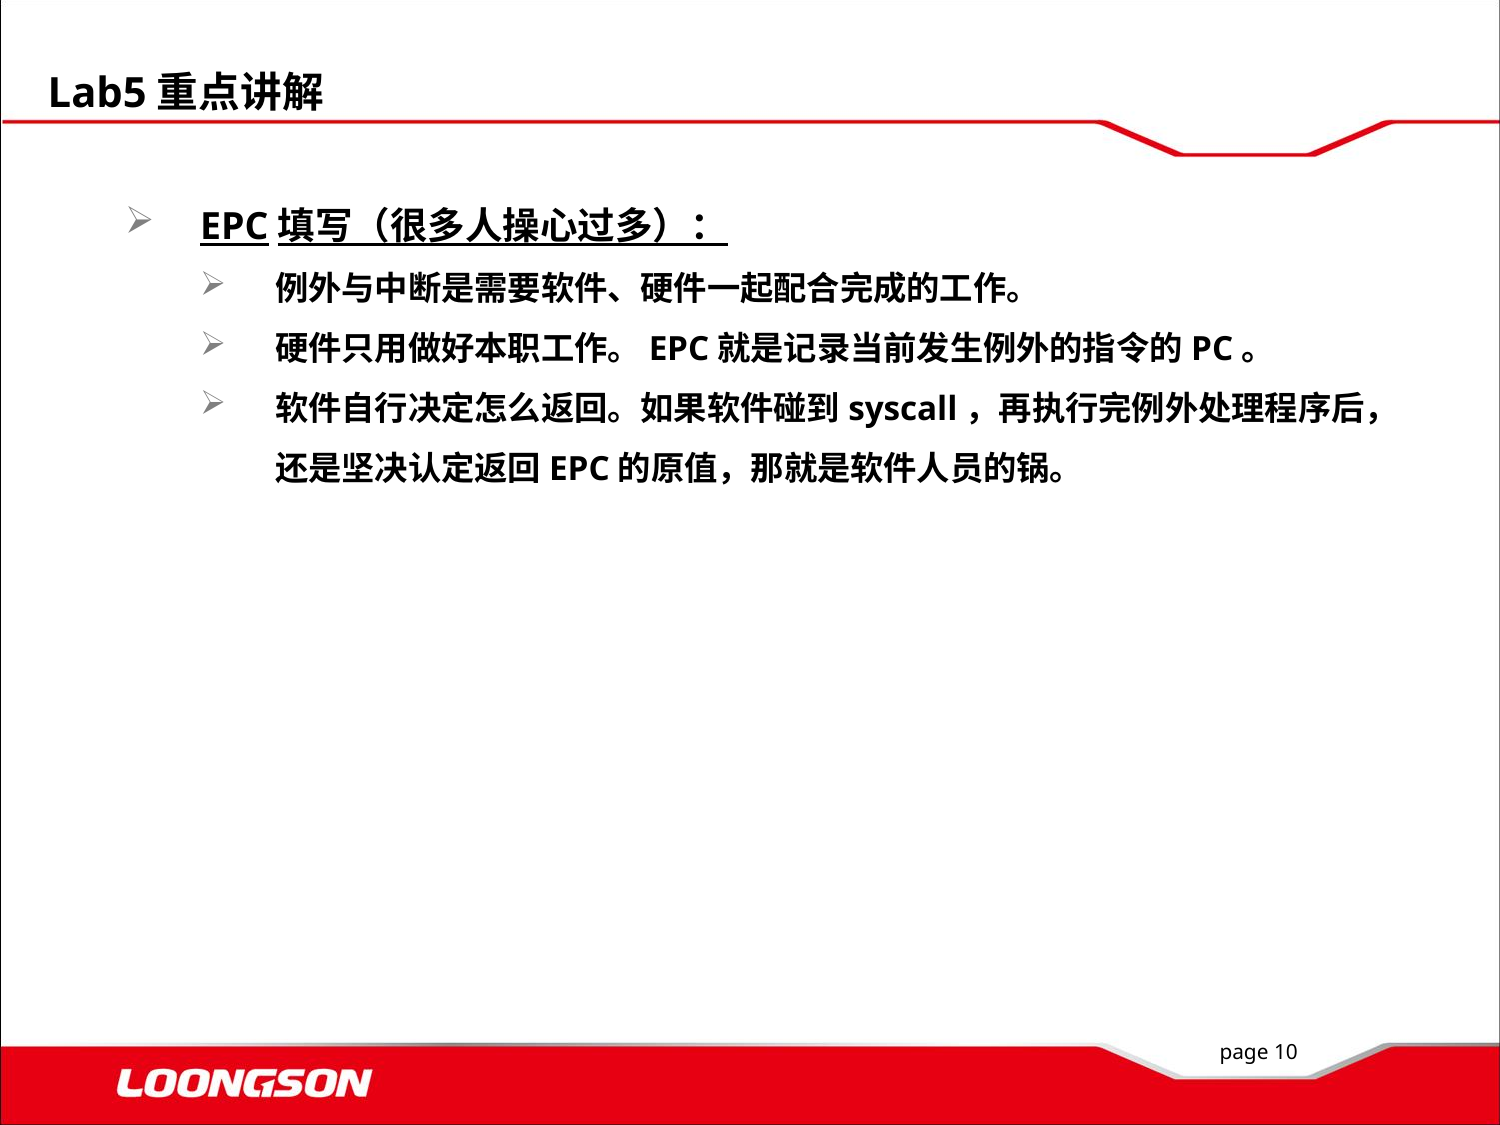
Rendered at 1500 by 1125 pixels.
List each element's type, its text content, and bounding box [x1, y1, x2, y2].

text_box Lab5重点讲解 [35, 56, 916, 123]
text_box EPC填写（很多人操心过多）： 例外与中断是需要软件、硬件一起配合完成的工作。 硬件只用做好本职工作。EPC就是记录当前发生例外的指令的PC。 软件自行决定怎么返回。如果软件碰到syscall，再执行完例外处理程序后，还是坚决认定返回EPC的原值，那就是软件人员的锅。 [35, 172, 1445, 495]
picture [0, 0, 1500, 1125]
slide_number page 10 [962, 1023, 1313, 1084]
